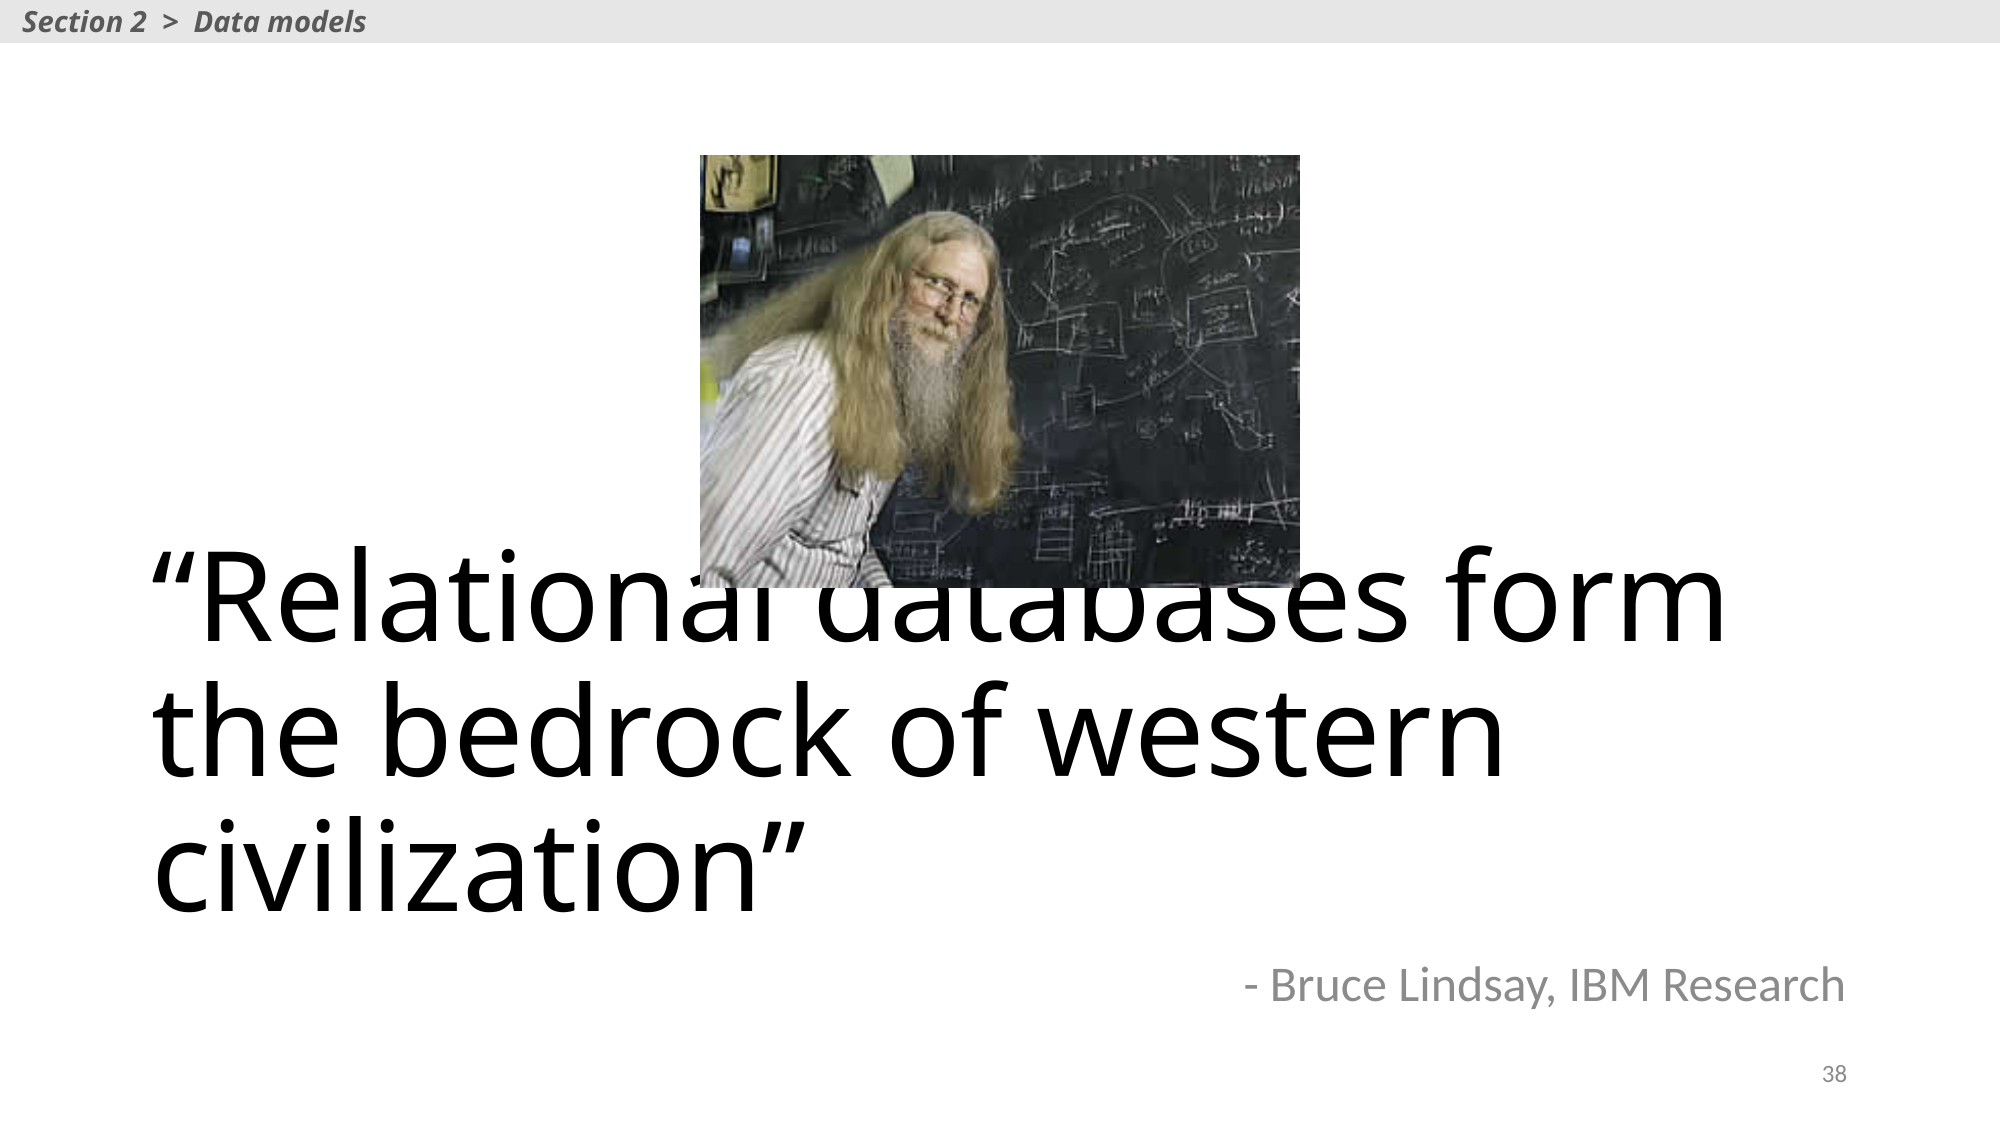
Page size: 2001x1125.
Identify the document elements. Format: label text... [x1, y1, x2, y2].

title “Relational databases form the bedrock of western civilization” [136, 478, 1862, 947]
list - Bruce Lindsay, IBM Research [136, 950, 1862, 1125]
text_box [0, 0, 2000, 47]
slide_number 38 [1412, 1042, 1863, 1103]
picture [700, 155, 1300, 588]
